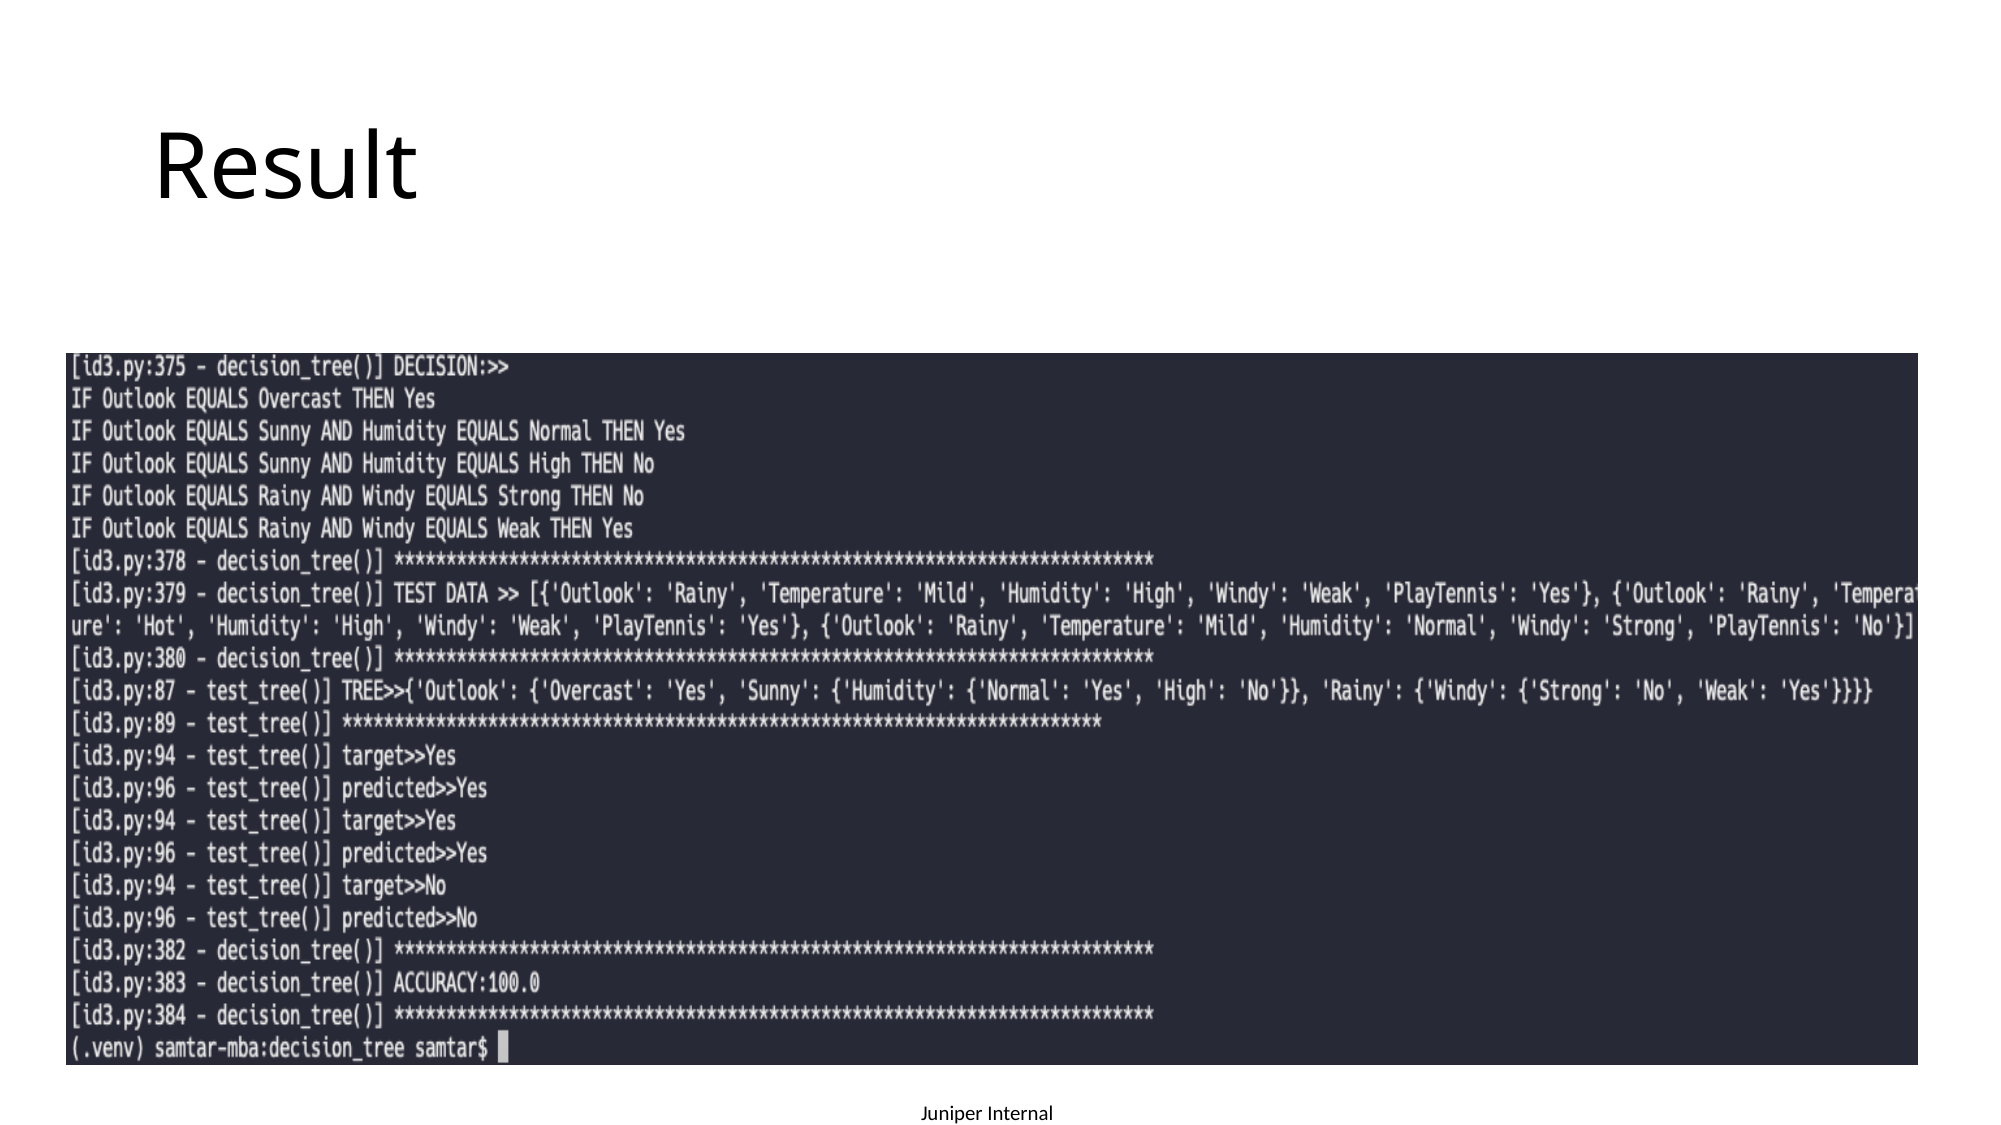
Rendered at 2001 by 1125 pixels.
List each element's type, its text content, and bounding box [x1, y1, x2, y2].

title Result [137, 59, 1863, 278]
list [65, 353, 1919, 1066]
